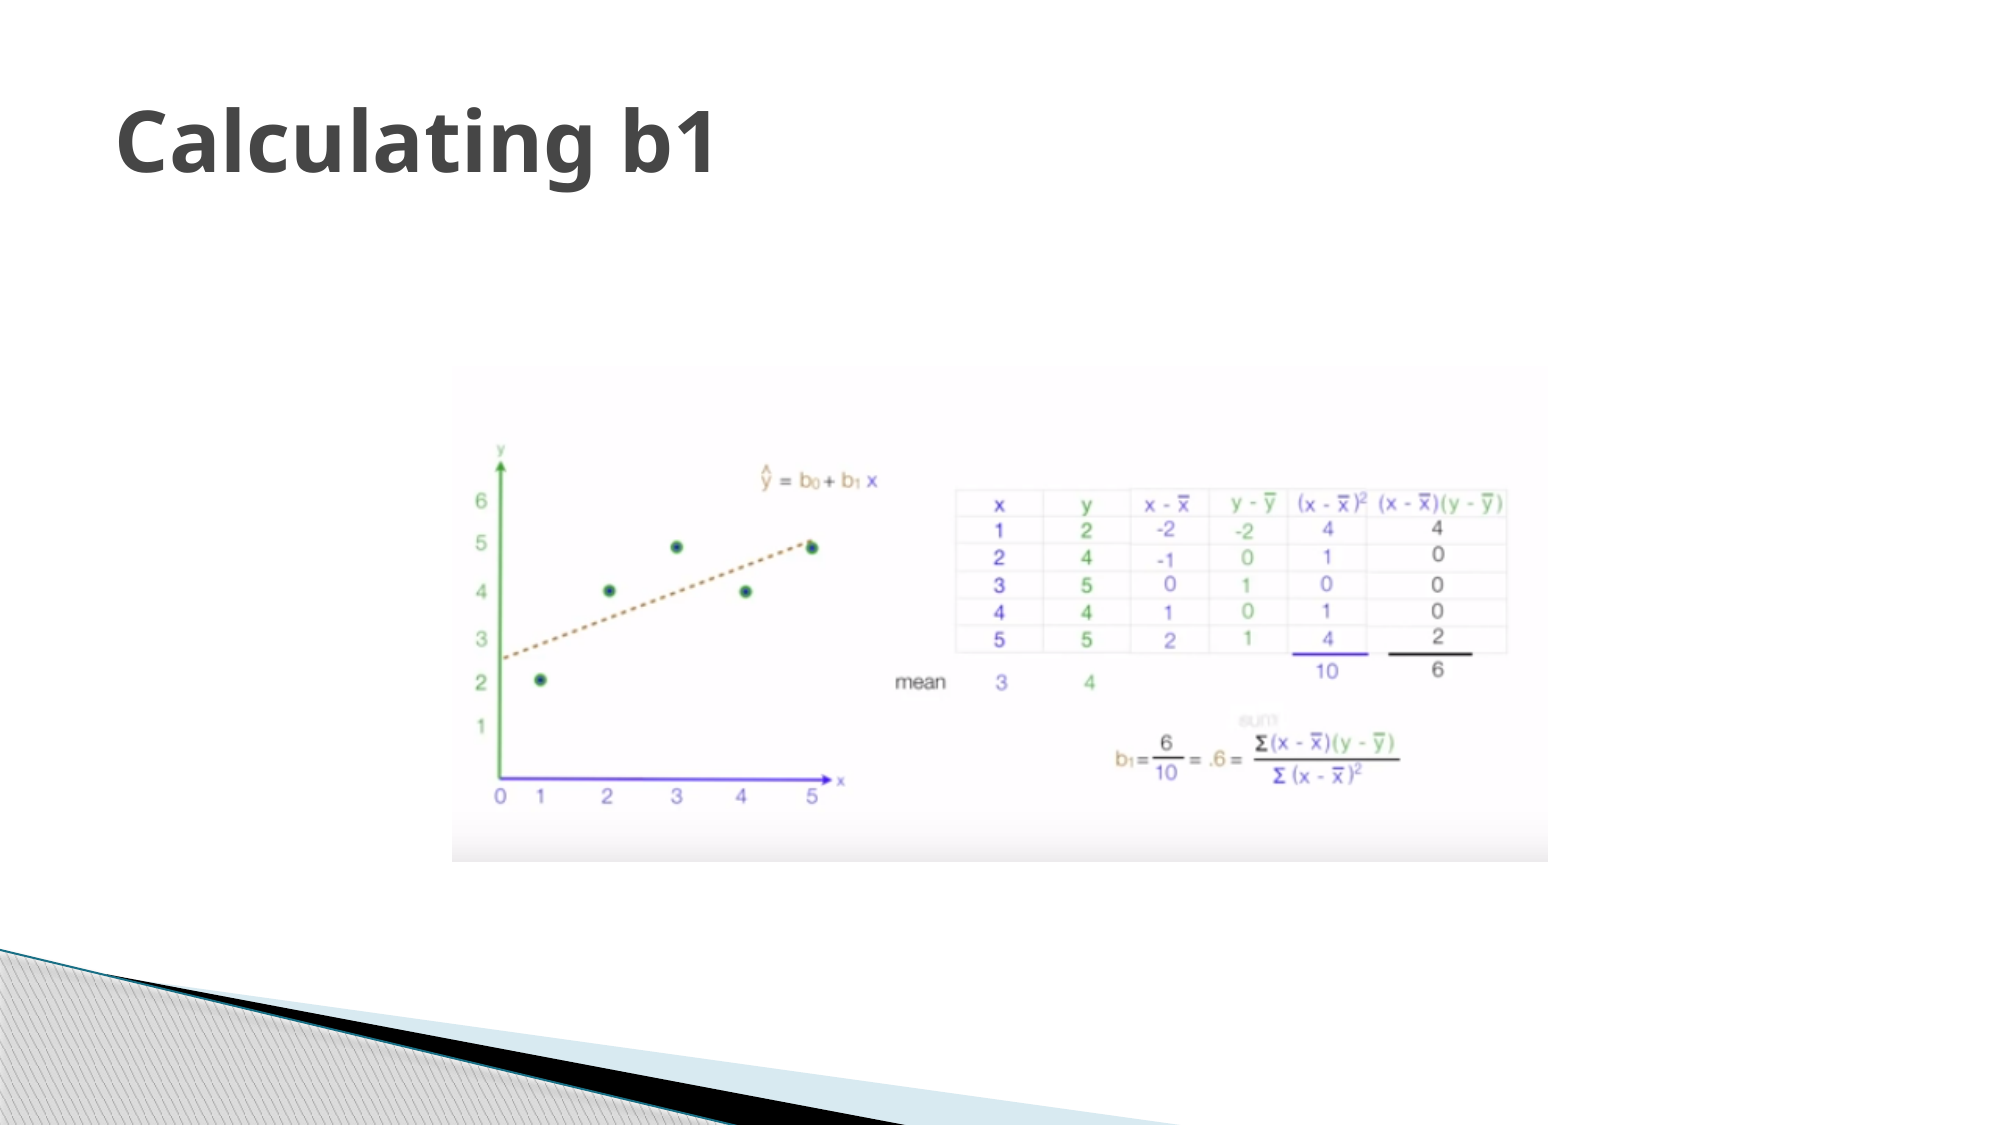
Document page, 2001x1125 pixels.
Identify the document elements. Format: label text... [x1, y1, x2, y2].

title Calculating b1 [99, 45, 1900, 233]
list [452, 366, 1548, 863]
